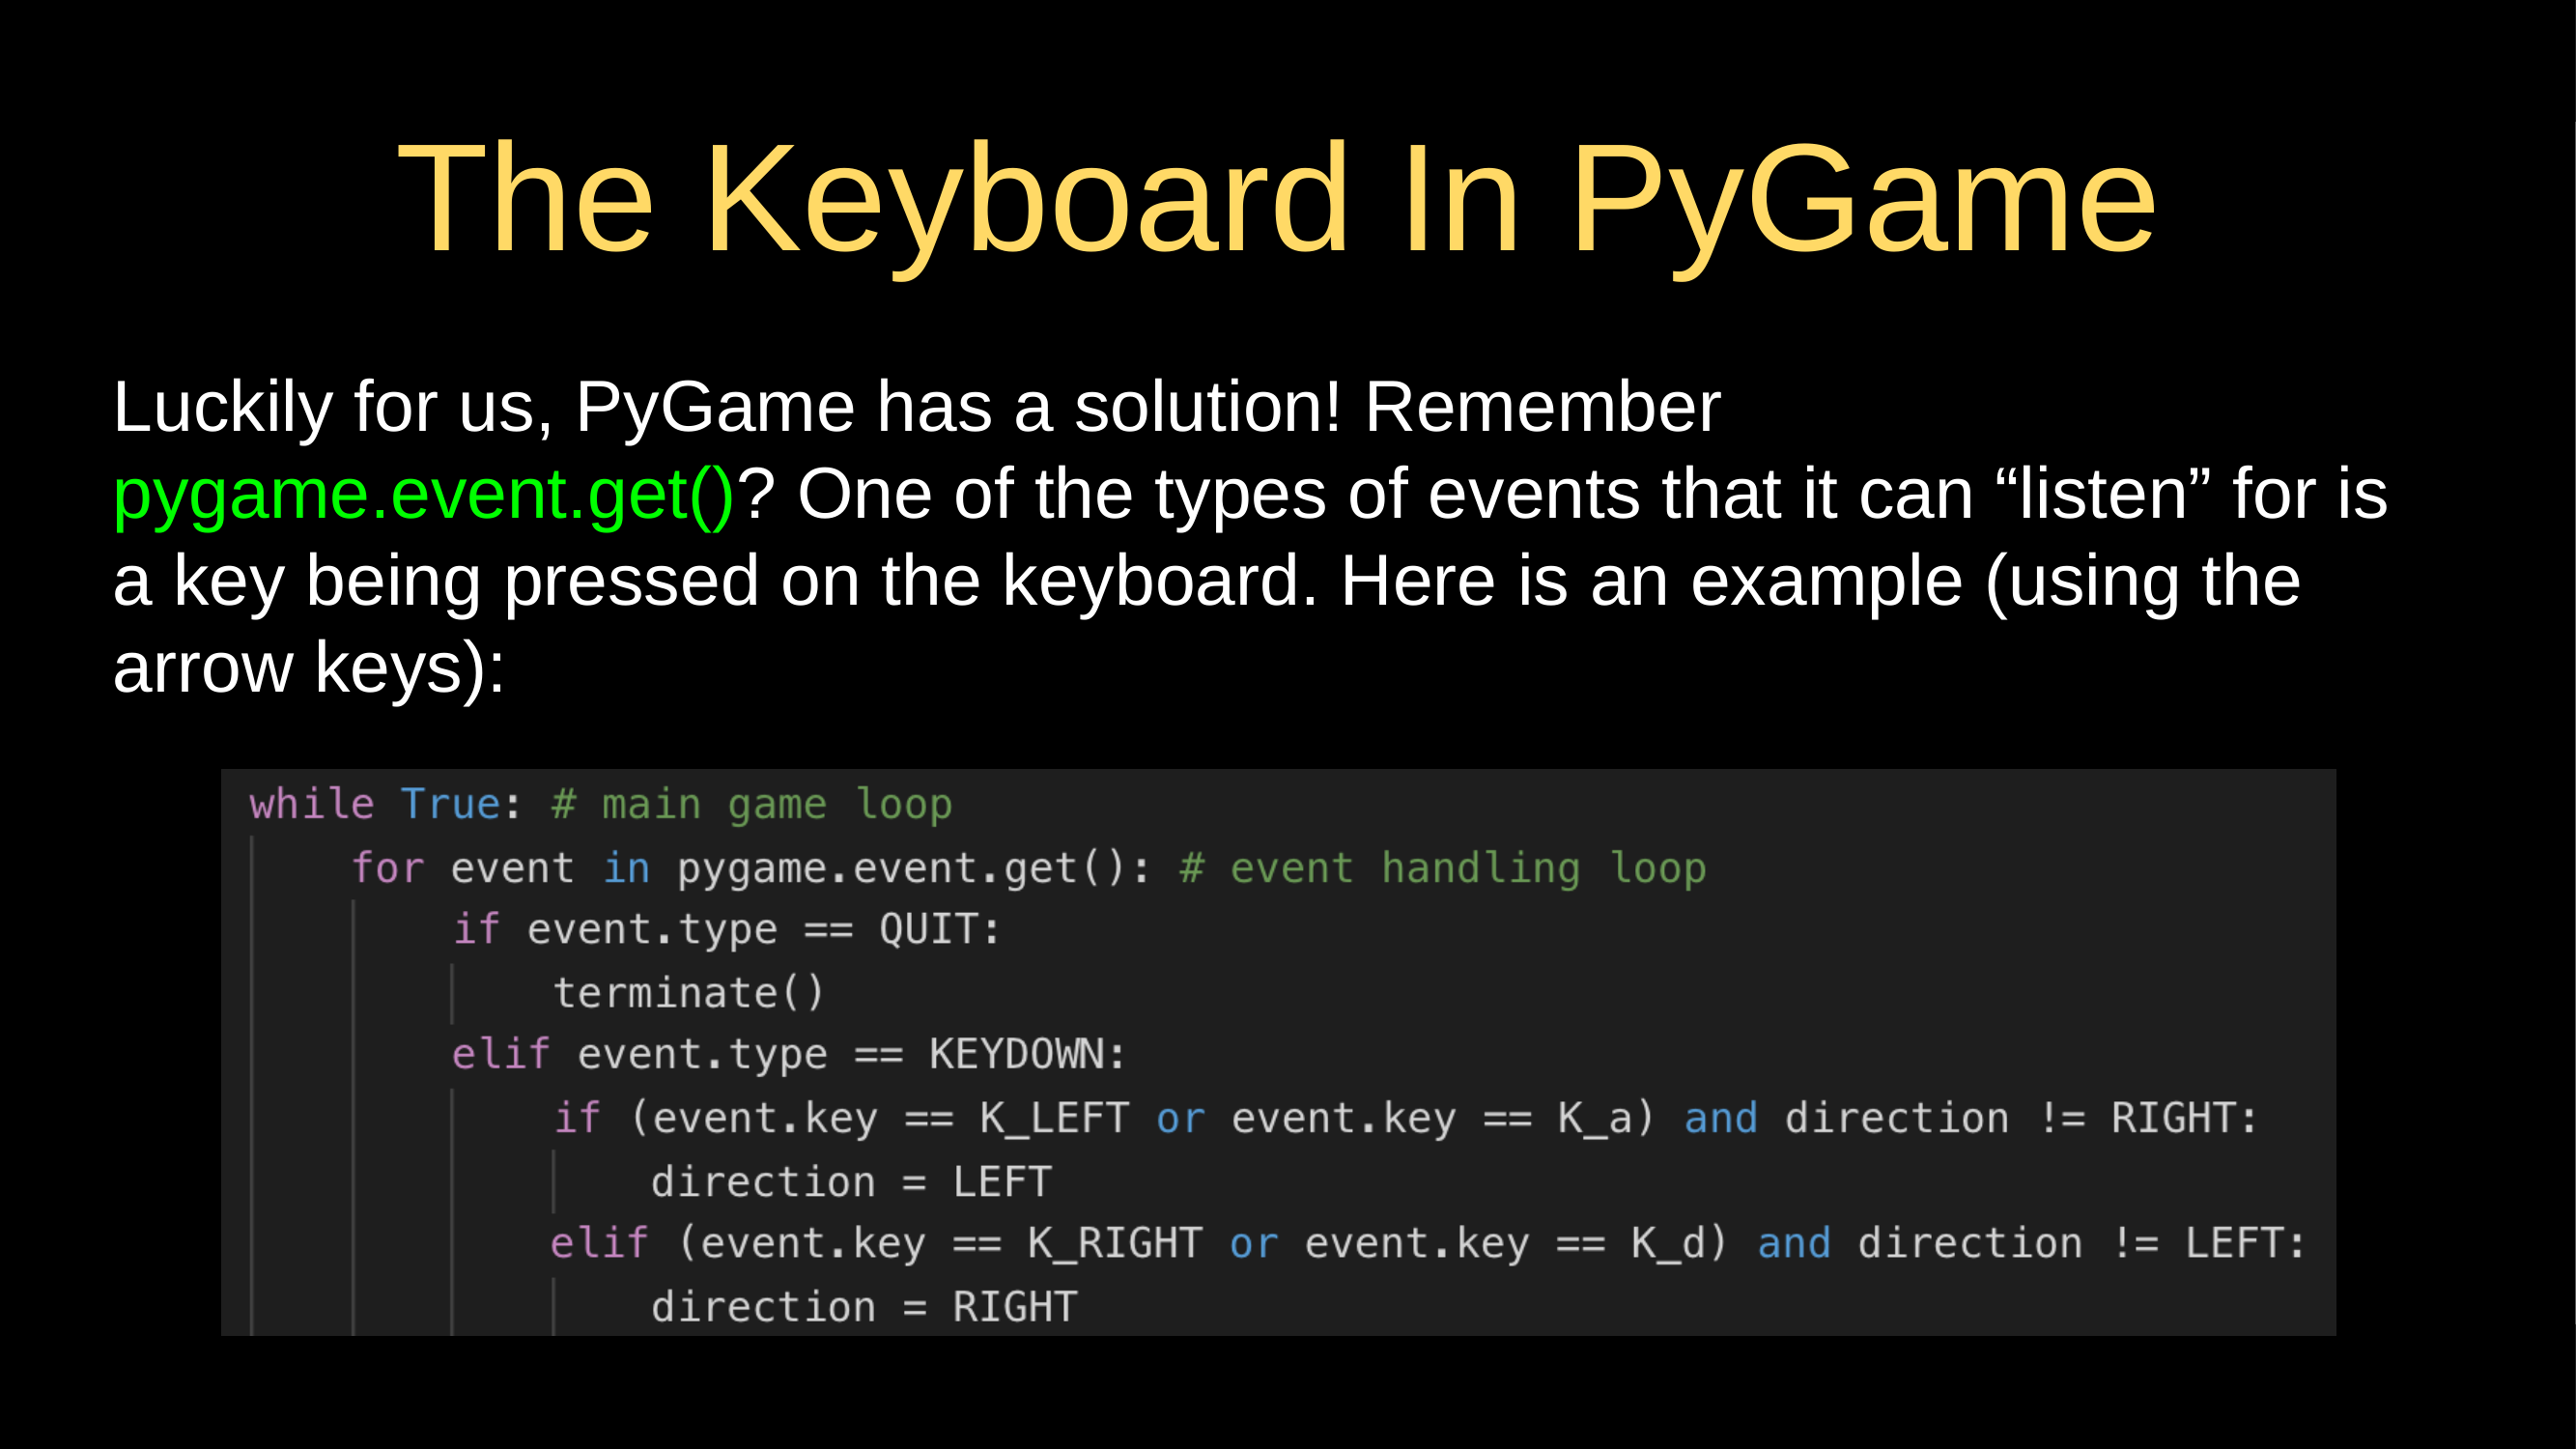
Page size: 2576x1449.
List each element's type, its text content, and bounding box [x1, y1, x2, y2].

text_box Luckily for us, PyGame has a solution! Remember pygame.event.get()? One of the types of events that it can “listen” for is a key being pressed on the keyboard. Here is an example (using the arrow keys): [98, 351, 2416, 714]
picture [221, 769, 2336, 1336]
title The Keyboard In PyGame [175, 76, 2383, 288]
